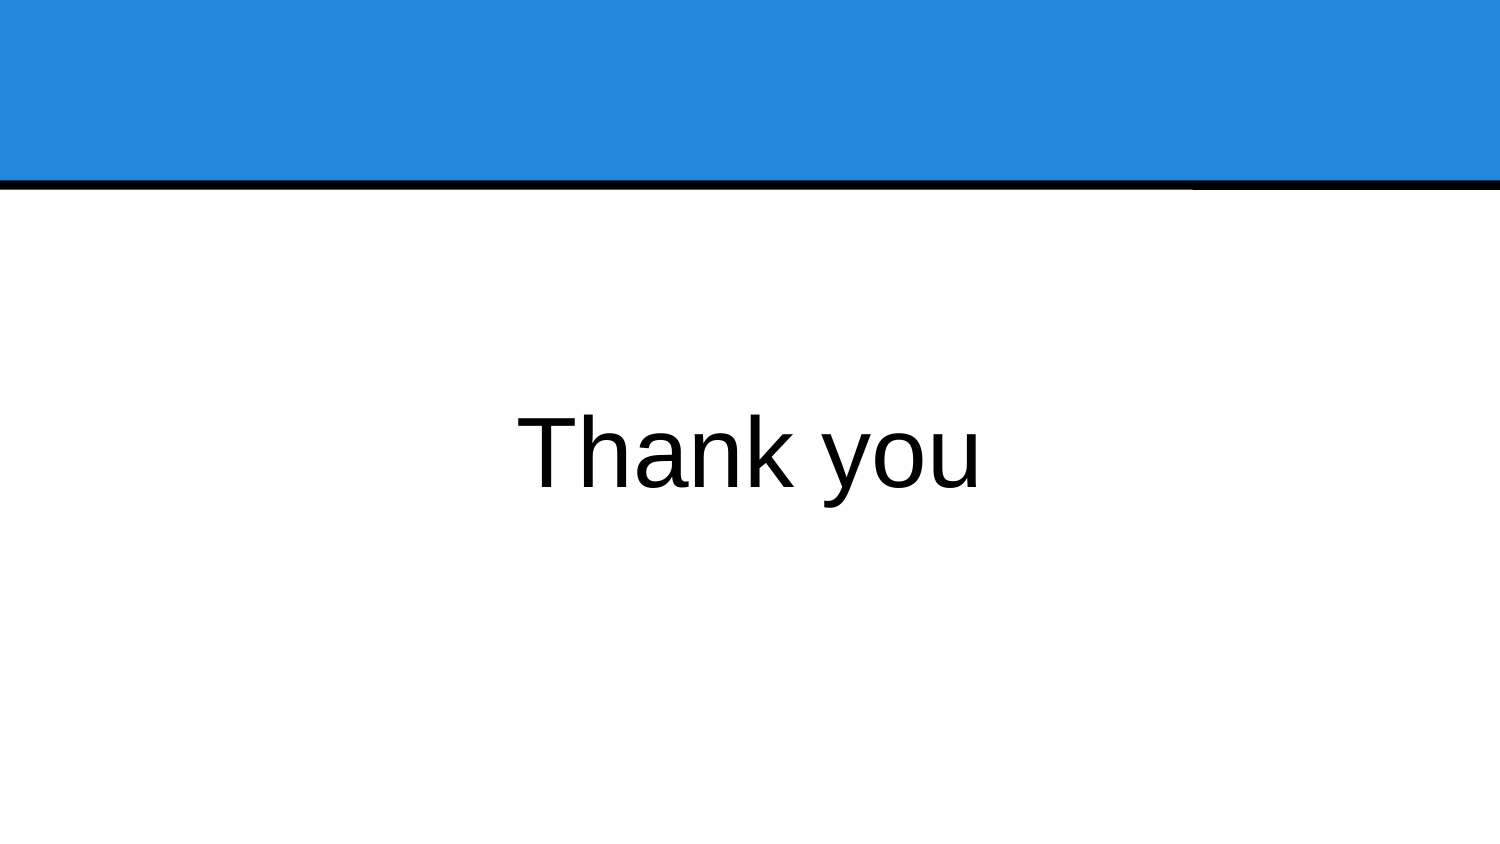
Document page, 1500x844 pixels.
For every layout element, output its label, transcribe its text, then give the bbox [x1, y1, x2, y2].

text_box Thank you [440, 372, 1060, 632]
